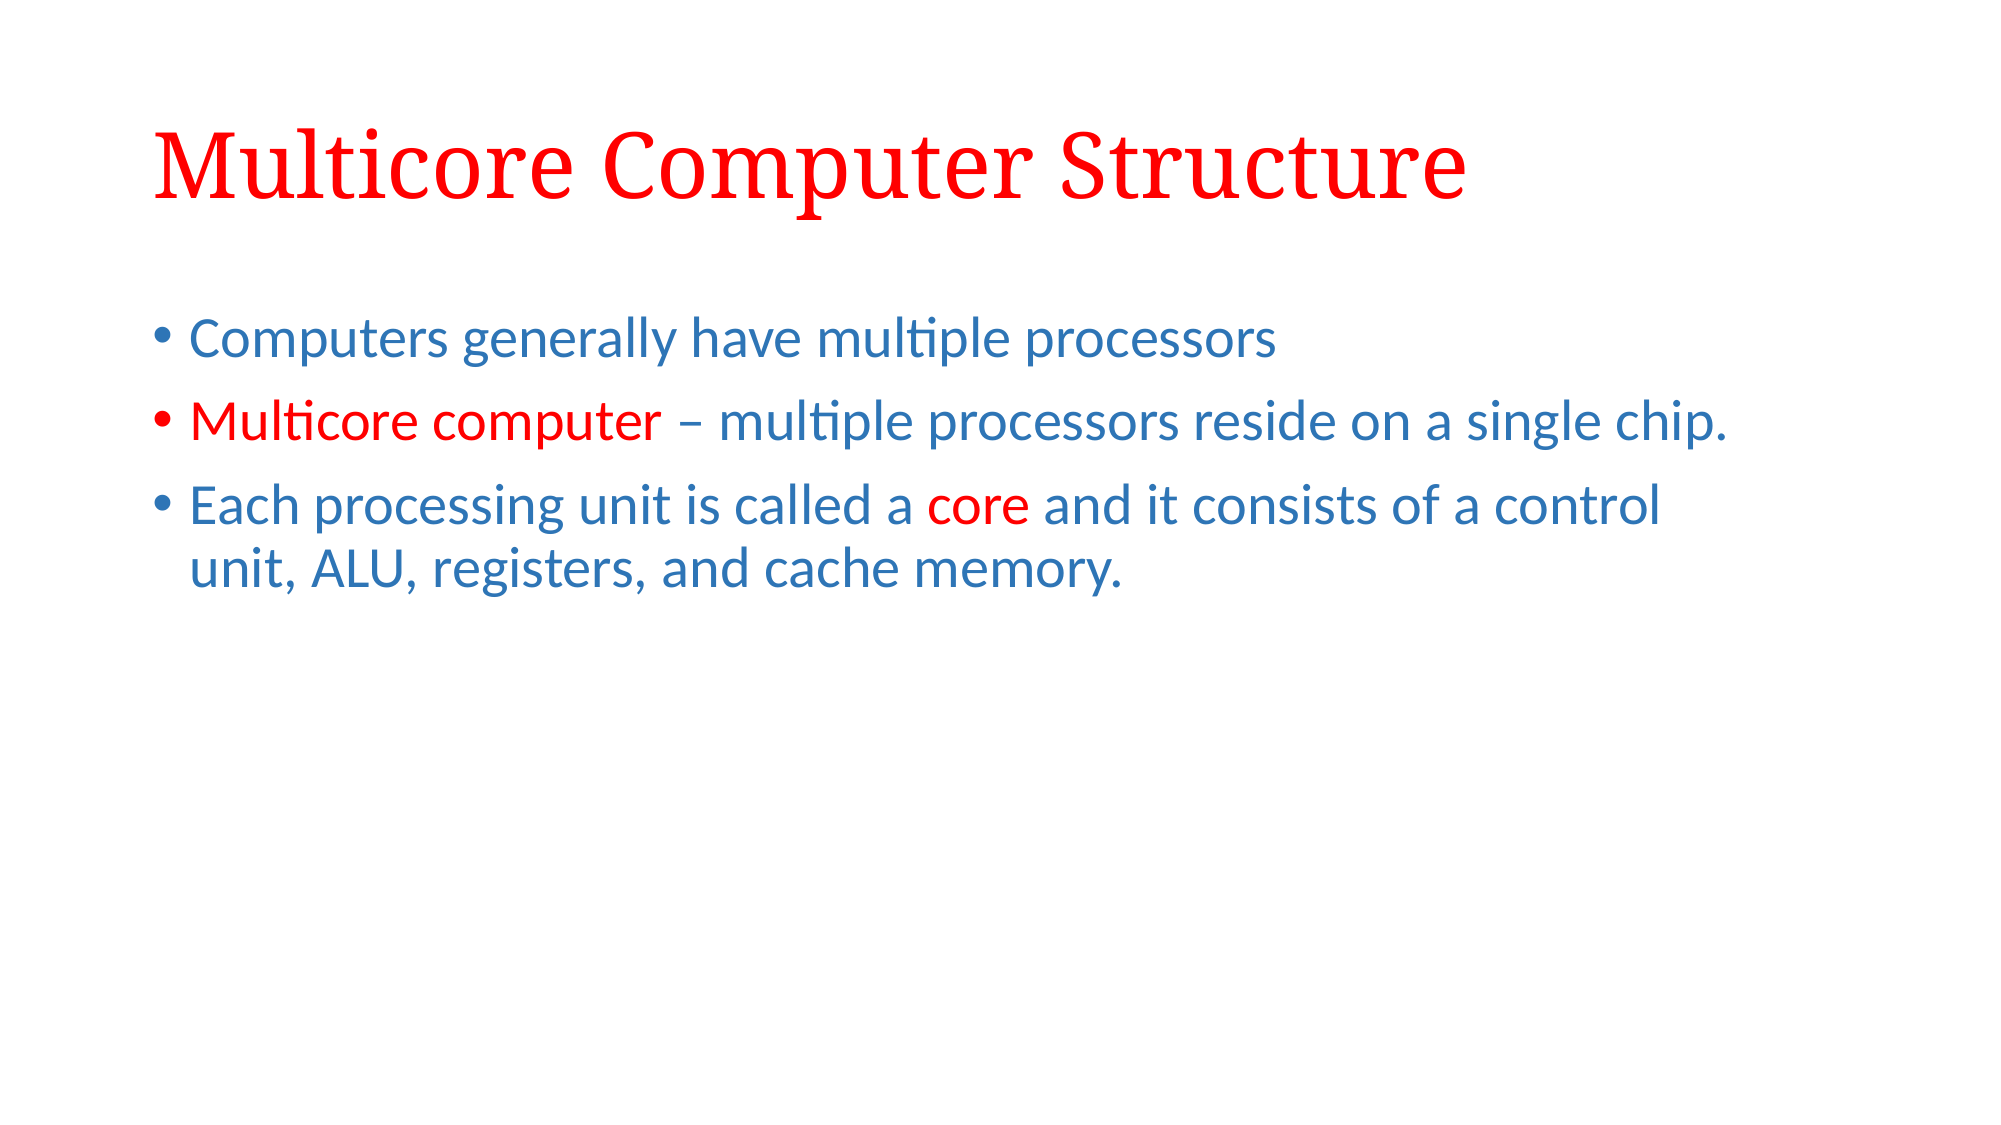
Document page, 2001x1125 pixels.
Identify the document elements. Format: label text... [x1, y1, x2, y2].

list Computers generally have multiple processors Multicore computer – multiple processors reside on a single chip. Each processing unit is called a core and it consists of a control unit, ALU, registers, and cache memory. [137, 299, 1863, 1014]
title Multicore Computer Structure [137, 59, 1863, 278]
